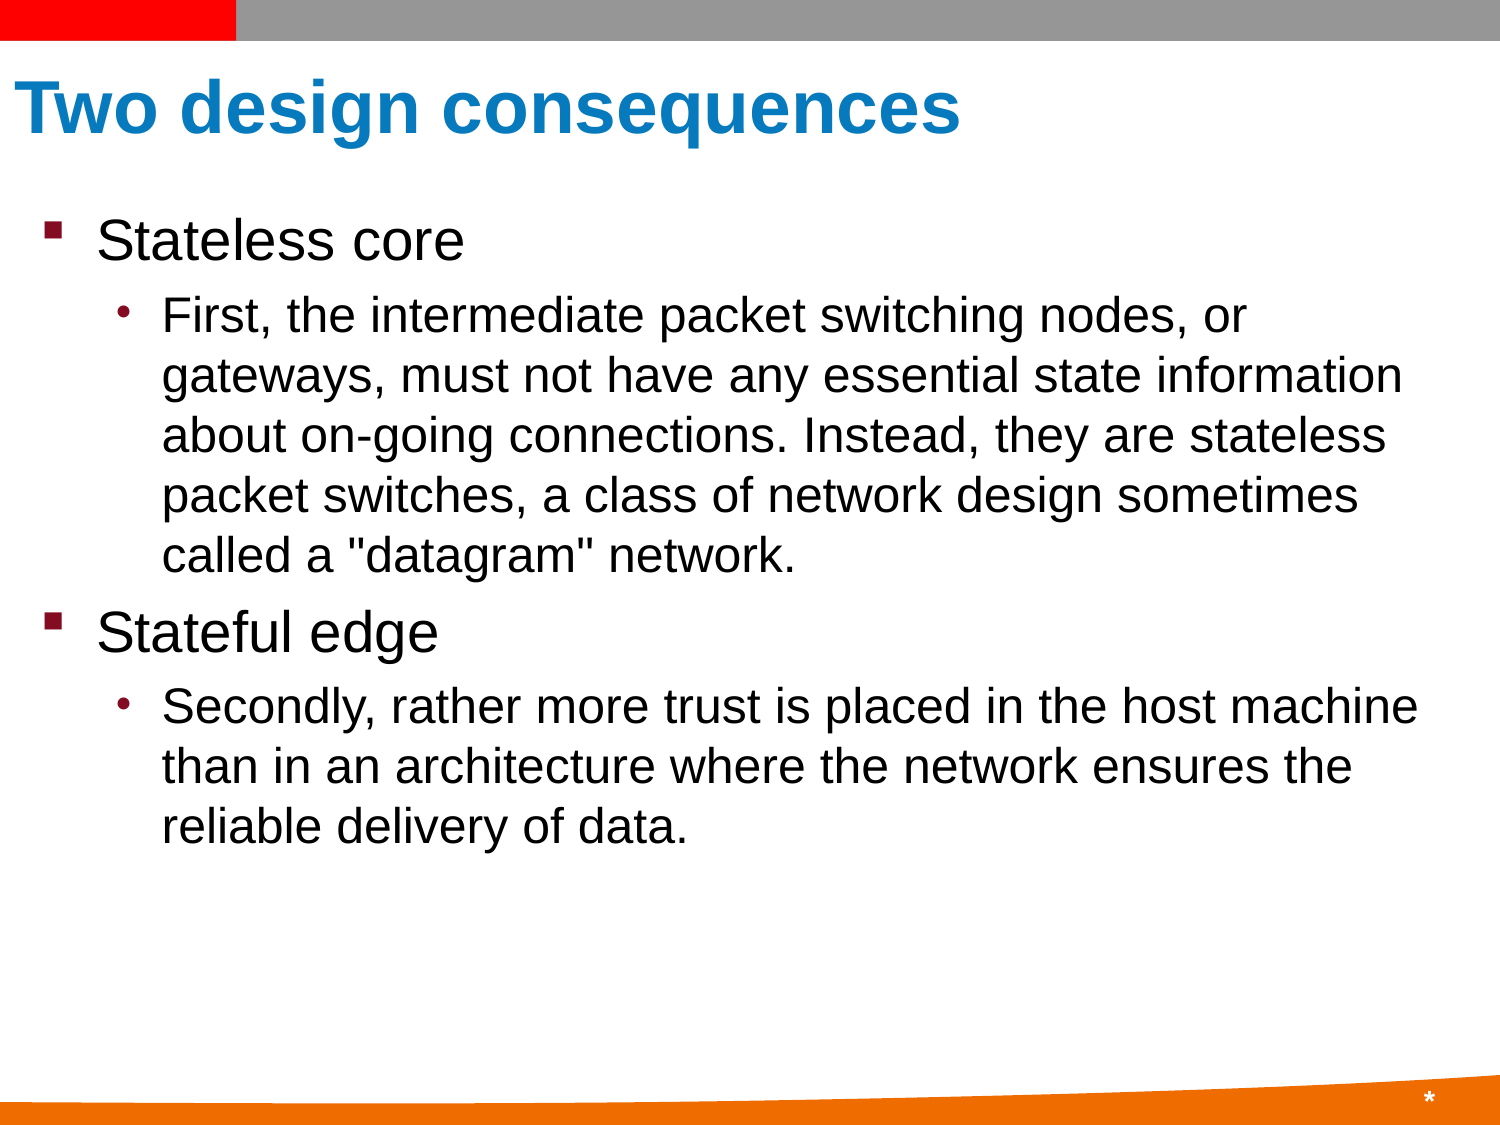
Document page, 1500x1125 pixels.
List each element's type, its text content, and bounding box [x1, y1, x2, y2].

title Two design consequences [0, 47, 1463, 160]
list Stateless core First, the intermediate packet switching nodes, or gateways, must not have any essential state information about on-going connections. Instead, they are stateless packet switches, a class of network design sometimes called a "datagram" network. Stateful edge Secondly, rather more trust is placed in the host machine than in an architecture where the network ensures the reliable delivery of data. [24, 194, 1488, 1059]
